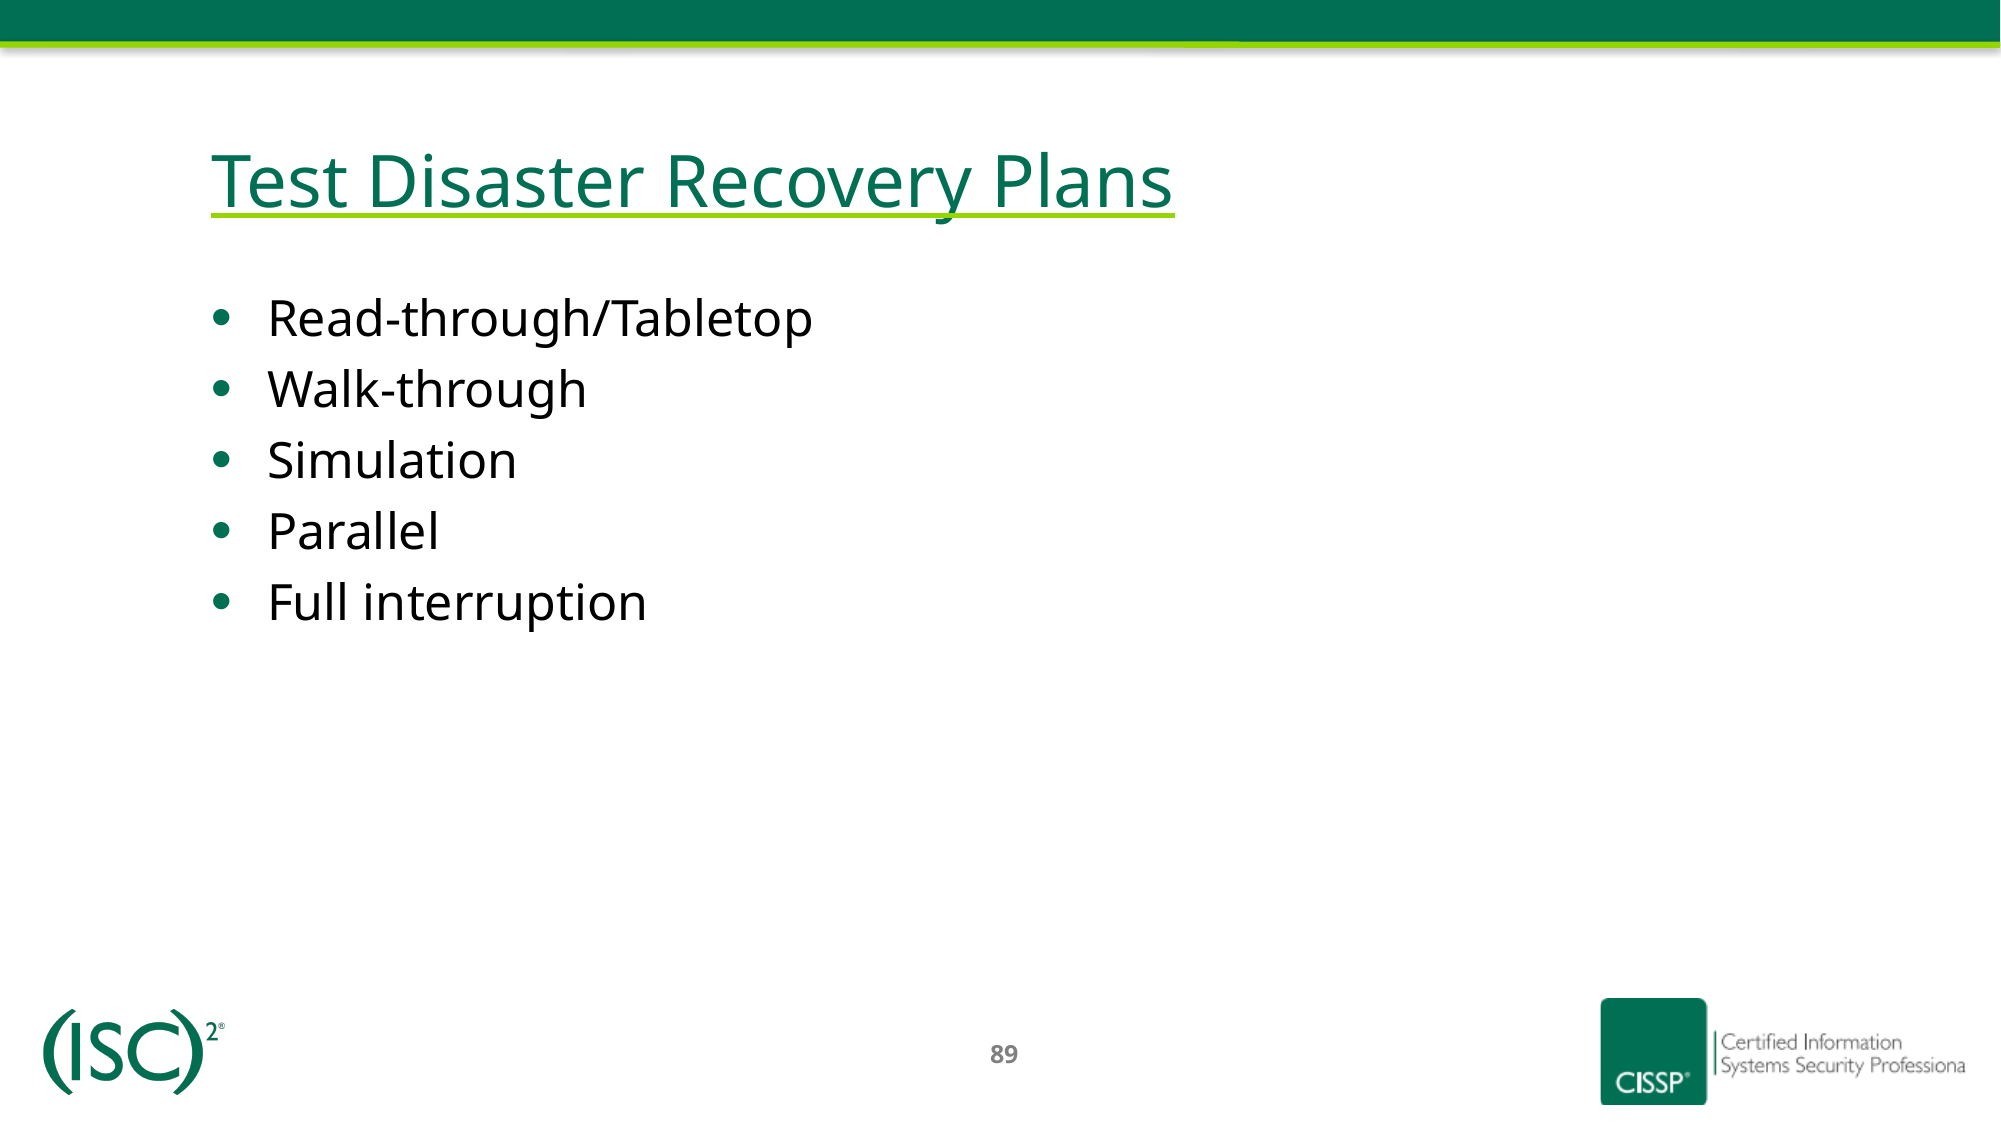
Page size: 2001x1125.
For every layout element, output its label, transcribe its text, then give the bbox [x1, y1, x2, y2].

title Test Disaster Recovery Plans [196, 91, 1799, 279]
text_box Read-through/Tabletop Walk-through Simulation Parallel Full interruption [196, 279, 1859, 638]
picture [40, 1005, 228, 1099]
